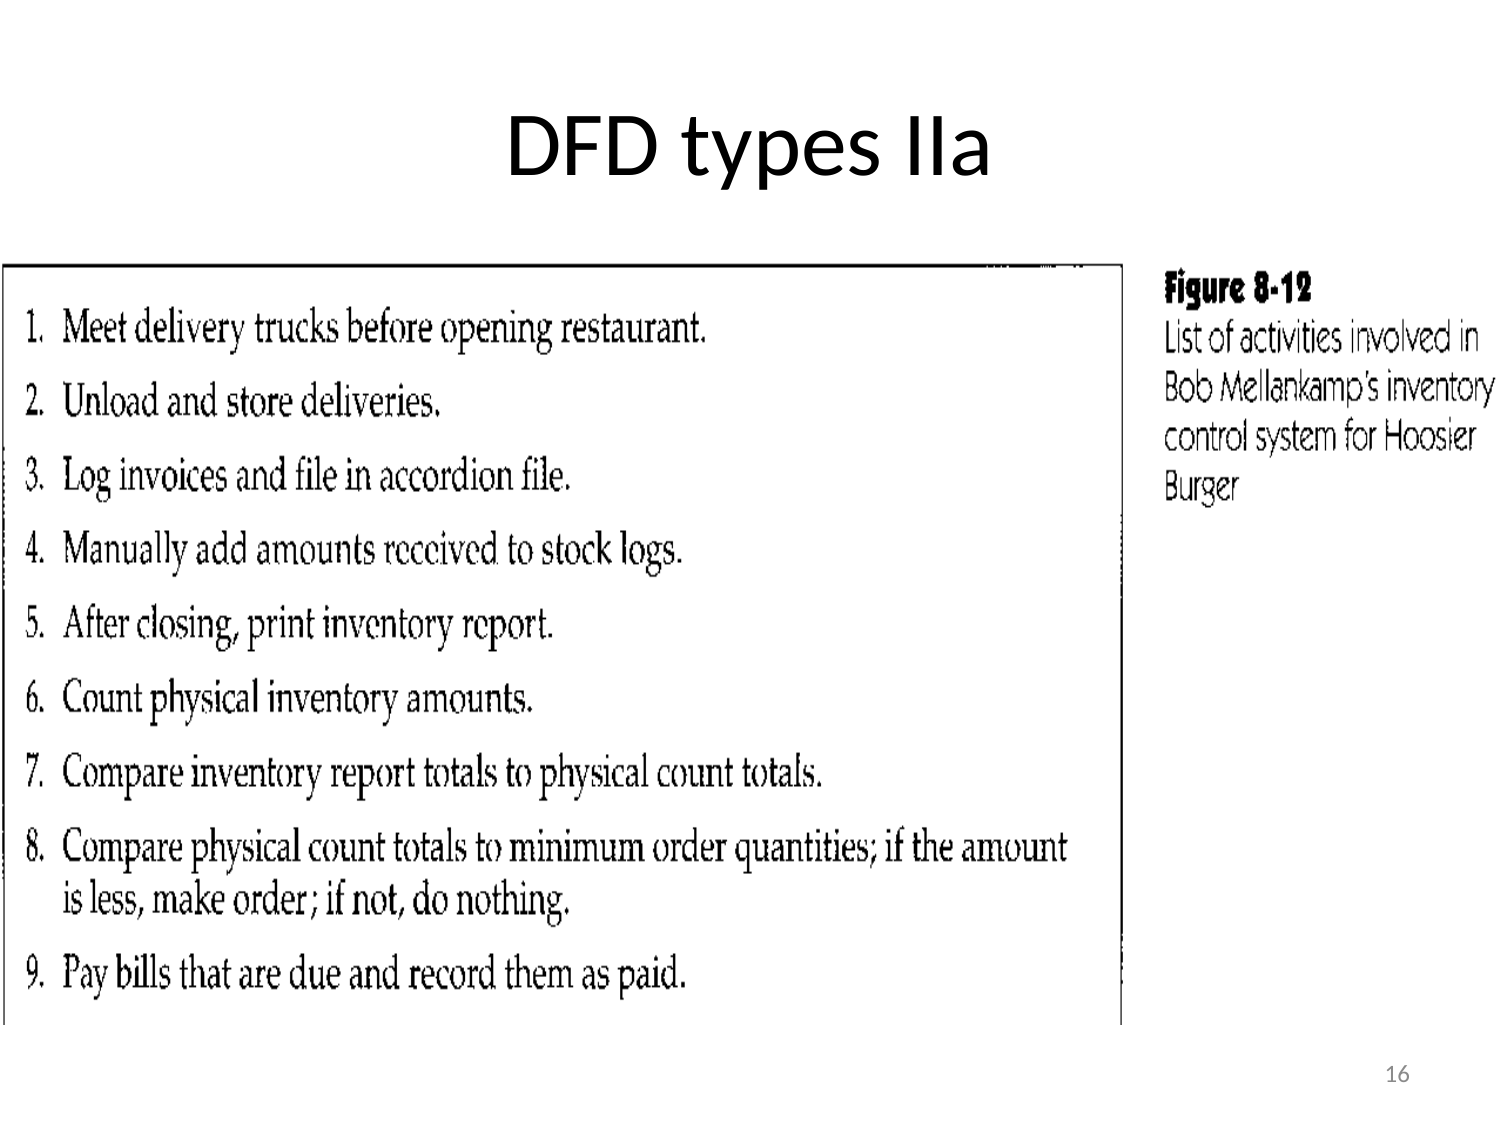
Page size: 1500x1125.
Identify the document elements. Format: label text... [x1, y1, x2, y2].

slide_number 16 [1074, 1042, 1425, 1103]
picture [0, 243, 1500, 1026]
title DFD types IIa [75, 45, 1425, 233]
